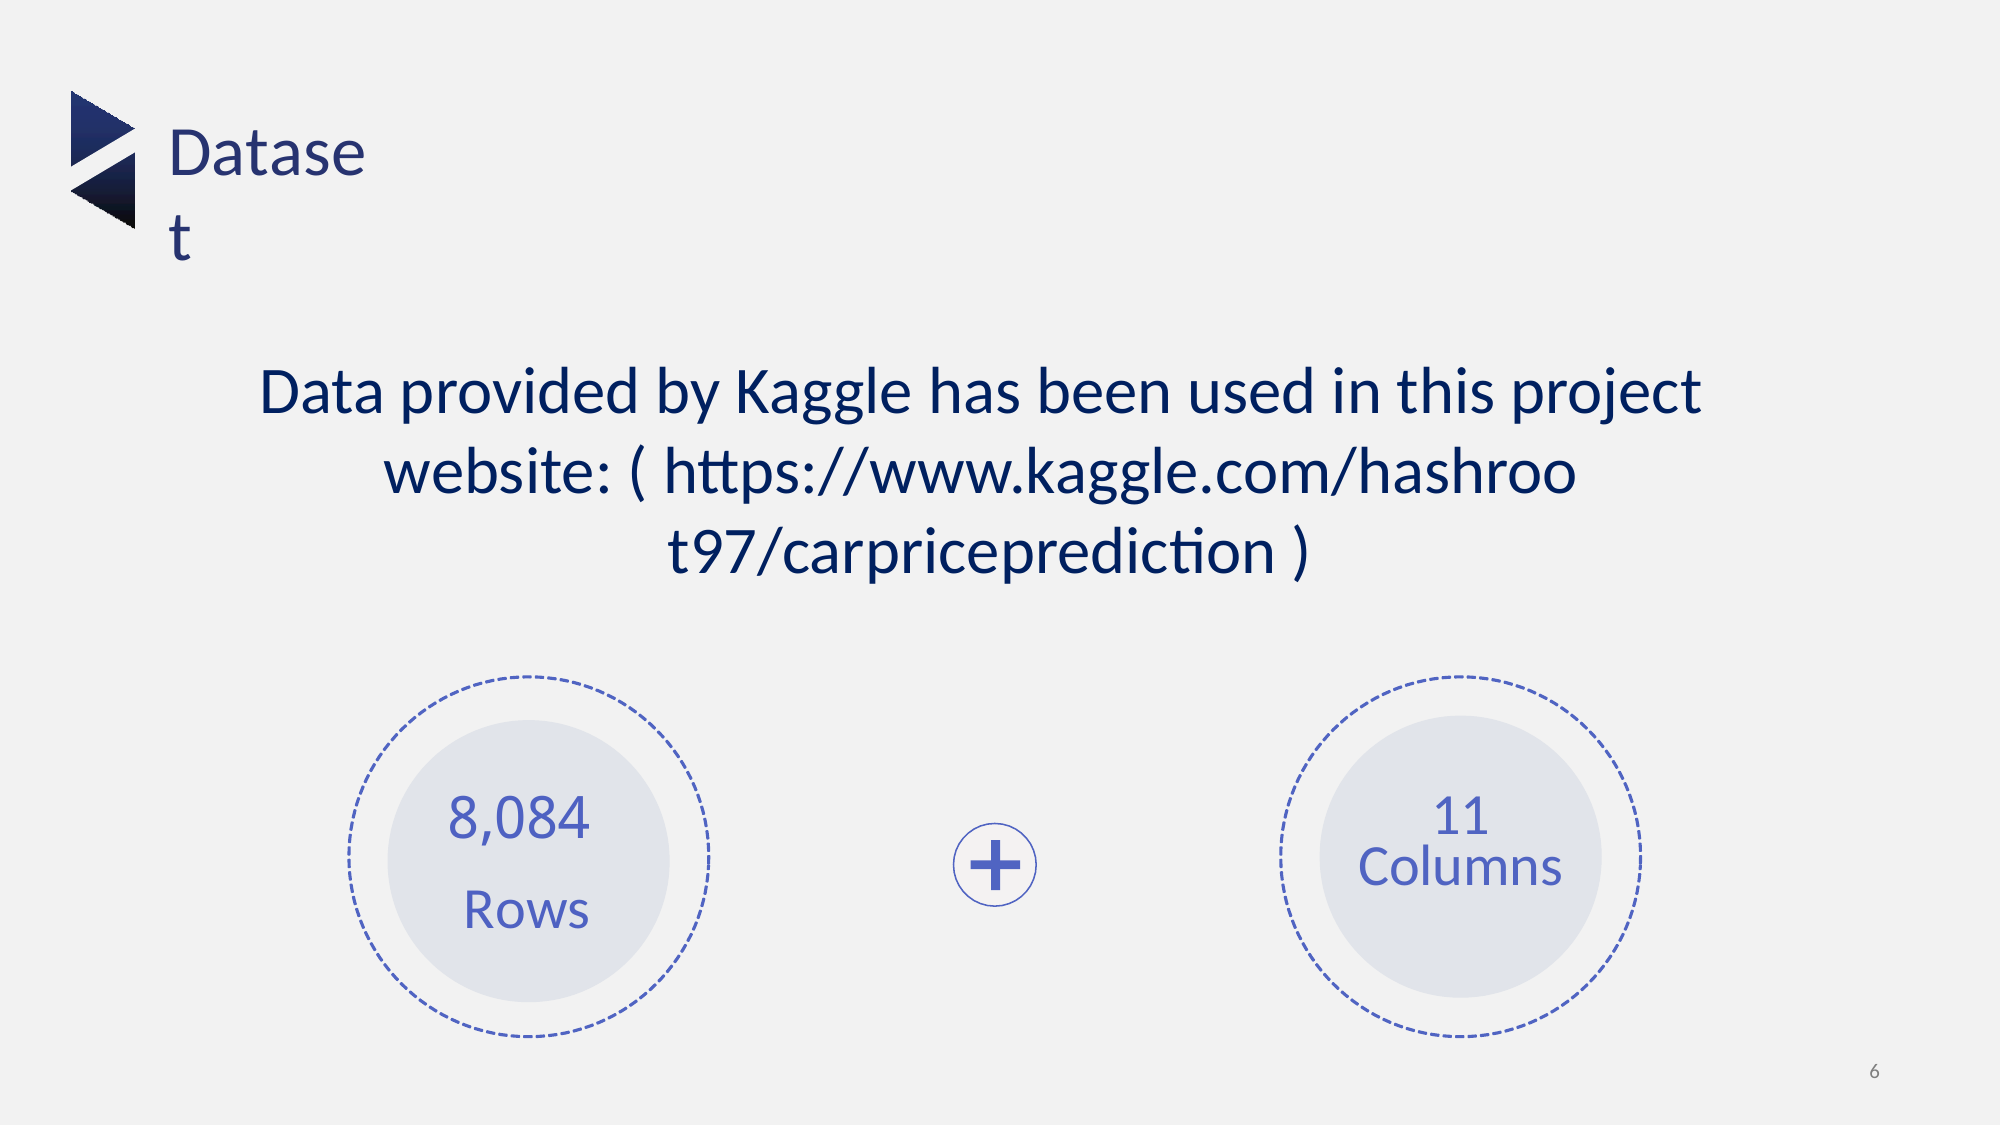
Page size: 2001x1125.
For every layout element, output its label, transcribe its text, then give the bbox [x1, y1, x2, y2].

text_box [648, 983, 657, 992]
text_box [1638, 842, 1643, 852]
text_box [548, 1032, 558, 1038]
text_box [1611, 759, 1619, 769]
text_box [686, 770, 693, 780]
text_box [952, 822, 1038, 908]
text_box [1314, 742, 1322, 752]
text_box [1527, 1018, 1538, 1025]
text_box [1360, 1005, 1370, 1013]
text_box [461, 685, 471, 692]
text_box [639, 991, 648, 1000]
text_box [1491, 678, 1501, 683]
text_box [1515, 684, 1525, 690]
text_box [359, 919, 365, 929]
text_box [700, 897, 706, 908]
text_box [618, 1006, 628, 1014]
text_box [1283, 895, 1289, 906]
text_box [686, 932, 693, 942]
text_box [705, 830, 710, 840]
text_box [547, 676, 557, 681]
text_box [1467, 1034, 1477, 1039]
text_box [1283, 809, 1289, 819]
text_box [1340, 715, 1349, 724]
text_box [1597, 964, 1606, 974]
text_box [672, 749, 681, 759]
text_box [349, 883, 354, 894]
text_box [351, 895, 357, 906]
text_box [1392, 685, 1403, 692]
text_box [1612, 943, 1619, 953]
text_box [428, 1005, 438, 1013]
text_box [1279, 833, 1284, 844]
text_box [1295, 774, 1302, 784]
text_box [680, 943, 688, 953]
text_box [347, 858, 351, 869]
text_box [1307, 752, 1315, 762]
text_box [1631, 805, 1638, 816]
text_box [706, 842, 711, 852]
text_box [1589, 974, 1598, 983]
text_box [1605, 954, 1613, 964]
text_box [1301, 942, 1309, 952]
text_box [1281, 821, 1286, 831]
text_box [1286, 907, 1293, 918]
text_box [1295, 931, 1303, 941]
text_box [1393, 1022, 1404, 1029]
text_box [418, 998, 428, 1006]
text_box [691, 782, 698, 792]
text_box [1560, 706, 1569, 714]
text_box [399, 724, 408, 733]
text_box [349, 821, 354, 831]
text_box [606, 693, 616, 701]
text_box [607, 1013, 617, 1020]
text_box [703, 885, 708, 895]
text_box 8,084 Rows [331, 760, 614, 941]
text_box [1628, 909, 1634, 920]
text_box [1637, 830, 1642, 840]
text_box [408, 715, 417, 724]
text_box [559, 678, 570, 683]
text_box [595, 688, 605, 695]
text_box [439, 1012, 449, 1019]
text_box [679, 759, 687, 769]
text_box [1340, 990, 1349, 999]
text_box [461, 1022, 472, 1029]
text_box [1315, 963, 1323, 972]
text_box [703, 817, 708, 828]
text_box [354, 797, 361, 807]
text_box 11 Columns [1218, 796, 1703, 897]
text_box Data provided by Kaggle has been used in this project website: ( https://www.kaggle.com/hashroo t97/carpriceprediction ) [124, 339, 1839, 595]
text_box [1279, 858, 1283, 869]
text_box [412, 720, 670, 1003]
text_box [617, 699, 627, 707]
text_box [1404, 681, 1415, 687]
text_box [347, 846, 351, 856]
text_box [1479, 1032, 1490, 1038]
text_box [584, 1023, 594, 1030]
text_box [657, 974, 666, 983]
text_box [1333, 715, 1589, 796]
text_box [1539, 1013, 1549, 1020]
text_box [1466, 675, 1477, 680]
text_box [1550, 1006, 1560, 1014]
text_box [1279, 871, 1284, 881]
text_box [510, 1034, 521, 1039]
text_box [1359, 701, 1369, 709]
text_box [473, 1026, 484, 1033]
text_box [1281, 883, 1286, 894]
text_box [1279, 846, 1283, 856]
text_box [1635, 885, 1640, 895]
text_box [1580, 983, 1589, 992]
text_box [1371, 1012, 1381, 1019]
text_box [485, 1030, 496, 1035]
text_box [1617, 770, 1625, 780]
text_box [1635, 817, 1640, 828]
text_box [1325, 897, 1596, 998]
text_box [1301, 763, 1308, 773]
text_box [1286, 797, 1293, 807]
text_box [1492, 1030, 1502, 1036]
text_box [1504, 1027, 1514, 1033]
text_box [535, 1034, 546, 1039]
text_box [50, 91, 156, 229]
text_box [1618, 932, 1625, 942]
text_box [522, 675, 532, 679]
text_box [369, 942, 377, 952]
text_box [1370, 695, 1380, 702]
text_box [1331, 982, 1340, 990]
text_box [673, 954, 681, 964]
text_box [1538, 693, 1548, 701]
text_box [438, 695, 448, 702]
text_box [1441, 675, 1452, 680]
text_box [665, 964, 674, 974]
text_box [383, 963, 391, 972]
text_box [1416, 678, 1427, 684]
text_box [1560, 999, 1570, 1007]
text_box [1382, 1017, 1392, 1024]
text_box [472, 681, 483, 687]
text_box [583, 684, 594, 690]
text_box [1323, 972, 1331, 982]
text_box [1638, 855, 1643, 871]
text_box [560, 1030, 570, 1036]
text_box [355, 907, 361, 918]
text_box [391, 972, 399, 982]
text_box [1478, 676, 1489, 681]
text_box [1549, 699, 1559, 707]
text_box [485, 678, 495, 684]
text_box [376, 952, 384, 962]
text_box [596, 1018, 606, 1025]
text_box [534, 675, 545, 680]
text_box [449, 689, 459, 697]
text_box [498, 1032, 508, 1037]
text_box [1429, 676, 1439, 682]
text_box [1623, 921, 1630, 931]
text_box [427, 701, 437, 709]
text_box [347, 833, 352, 844]
text_box [417, 708, 427, 716]
text_box [450, 1017, 460, 1024]
text_box [382, 742, 391, 752]
text_box [665, 739, 673, 749]
text_box [691, 921, 698, 931]
text_box [364, 931, 371, 941]
text_box [1570, 713, 1579, 722]
text_box [1623, 782, 1630, 792]
text_box [1290, 919, 1297, 929]
text_box [1455, 1035, 1465, 1039]
text_box [390, 733, 399, 742]
text_box [700, 805, 706, 816]
text_box [348, 871, 352, 881]
text_box [497, 676, 507, 682]
text_box [1628, 793, 1634, 804]
text_box [399, 982, 408, 990]
text_box [363, 774, 370, 784]
text_box [638, 713, 647, 722]
text_box [571, 680, 582, 686]
text_box [647, 721, 656, 730]
text_box [1579, 721, 1588, 730]
text_box [358, 785, 365, 795]
text_box [523, 1035, 533, 1039]
text_box [1570, 991, 1580, 1000]
text_box [1588, 730, 1597, 739]
text_box [696, 793, 702, 804]
text_box [1405, 1026, 1416, 1033]
text_box [628, 706, 637, 714]
text_box [628, 999, 638, 1007]
text_box [1516, 1023, 1526, 1030]
text_box [1322, 733, 1331, 742]
text_box [369, 763, 376, 773]
text_box [1503, 680, 1513, 686]
title Dataset [168, 102, 392, 293]
text_box [1632, 897, 1638, 908]
text_box [1417, 1030, 1428, 1035]
text_box [509, 675, 520, 680]
text_box [706, 855, 711, 871]
text_box [408, 990, 418, 999]
text_box [1637, 873, 1642, 883]
text_box [705, 873, 710, 883]
text_box [1527, 688, 1537, 695]
text_box [1290, 785, 1297, 795]
text_box [351, 809, 357, 819]
text_box [1350, 998, 1359, 1006]
text_box [1442, 1034, 1452, 1039]
text_box [1604, 749, 1612, 759]
text_box [696, 909, 703, 920]
text_box [1349, 708, 1359, 716]
text_box [1307, 952, 1316, 962]
text_box [572, 1027, 582, 1033]
text_box [375, 752, 383, 762]
text_box [0, 0, 2000, 1125]
text_box [656, 730, 665, 739]
slide_number 6 [1852, 1057, 1887, 1125]
text_box [1330, 724, 1339, 733]
text_box [1597, 739, 1605, 749]
text_box [1430, 1032, 1440, 1037]
text_box [1381, 689, 1391, 697]
text_box [1454, 675, 1464, 679]
